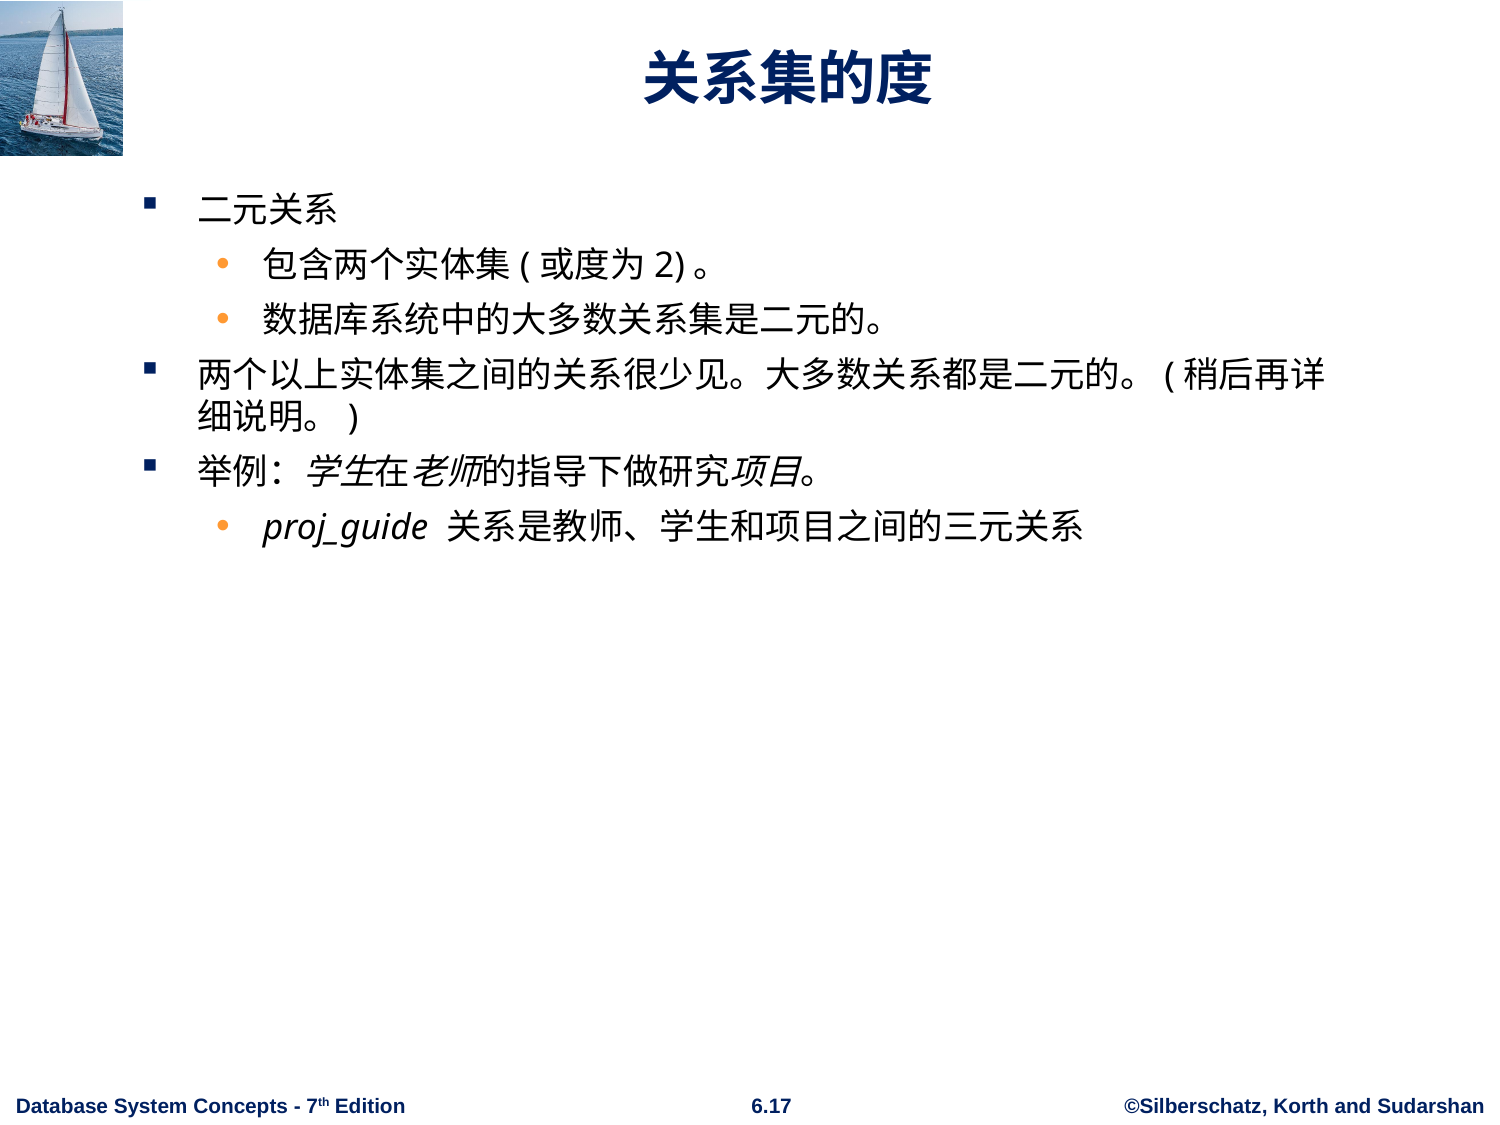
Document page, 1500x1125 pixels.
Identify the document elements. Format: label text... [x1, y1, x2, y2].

title 关系集的度 [125, 18, 1452, 120]
list 二元关系 包含两个实体集(或度为2)。 数据库系统中的大多数关系集是二元的。 两个以上实体集之间的关系很少见。大多数关系都是二元的。(稍后再详细说明。) 举例：学生在老师的指导下做研究项目。 proj_guide 关系是教师、学生和项目之间的三元关系 [126, 179, 1366, 800]
picture [0, 1, 123, 156]
